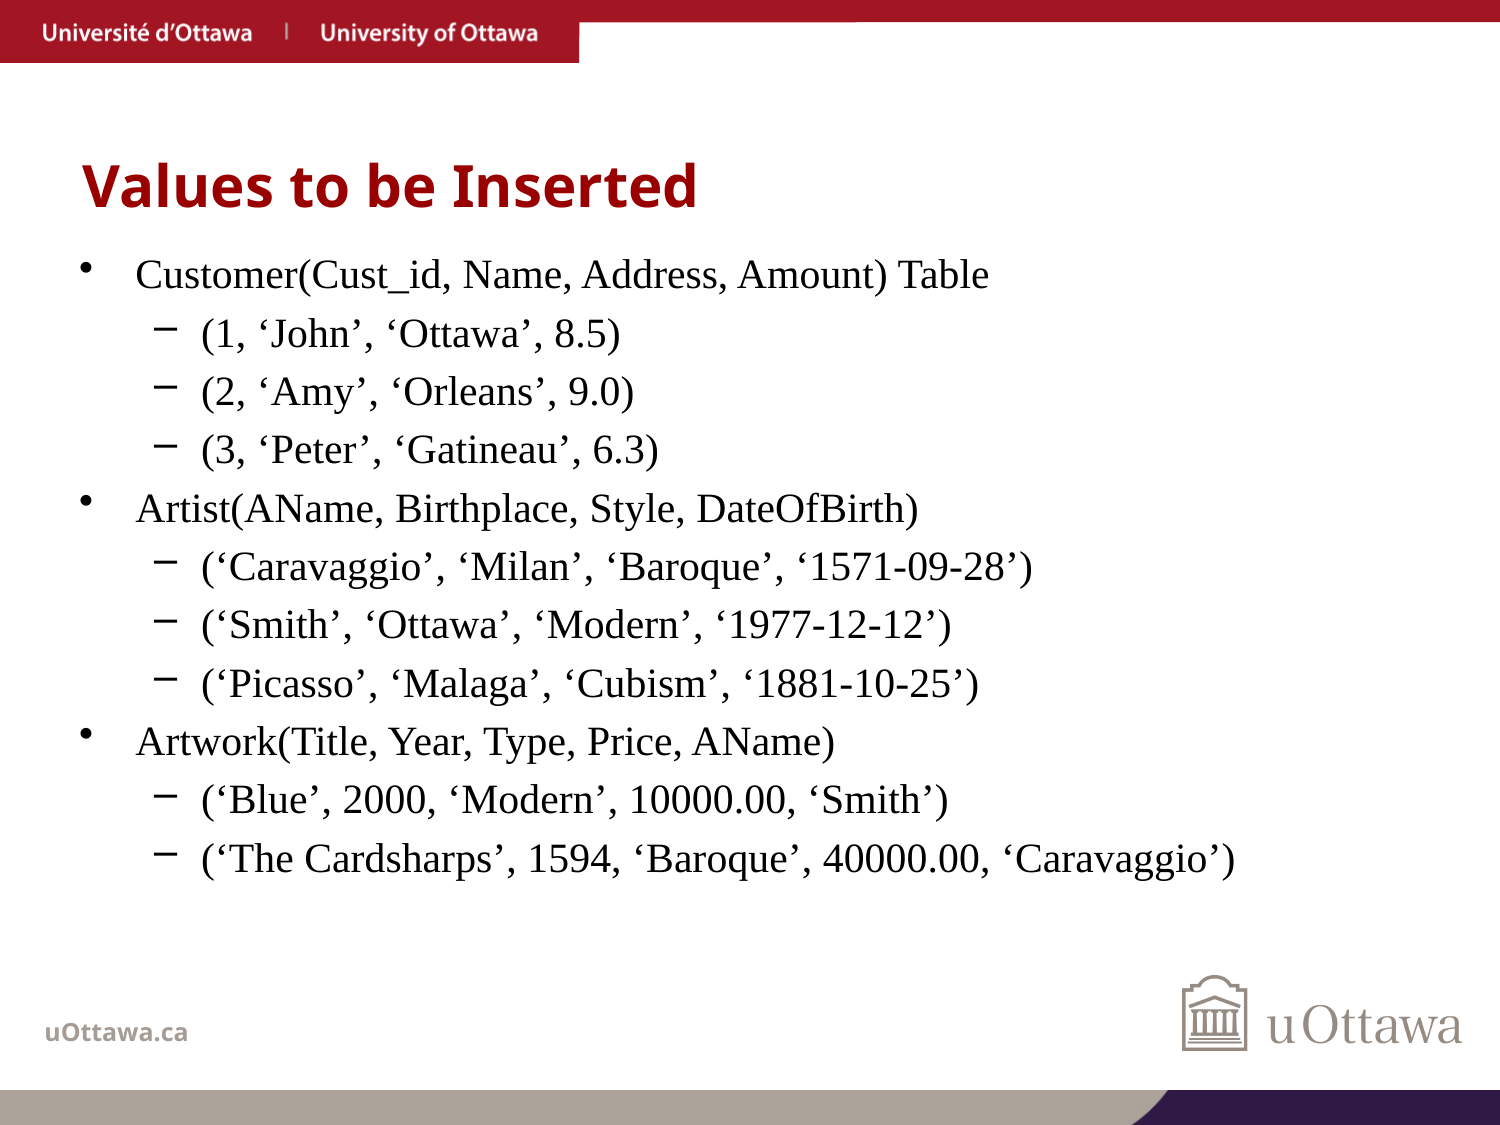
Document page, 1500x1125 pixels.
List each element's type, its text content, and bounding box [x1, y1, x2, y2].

list Customer(Cust_id, Name, Address, Amount) Table (1, ‘John’, ‘Ottawa’, 8.5) (2, ‘Amy’, ‘Orleans’, 9.0) (3, ‘Peter’, ‘Gatineau’, 6.3) Artist(AName, Birthplace, Style, DateOfBirth) (‘Caravaggio’, ‘Milan’, ‘Baroque’, ‘1571-09-28’) (‘Smith’, ‘Ottawa’, ‘Modern’, ‘1977-12-12’) (‘Picasso’, ‘Malaga’, ‘Cubism’, ‘1881-10-25’) Artwork(Title, Year, Type, Price, AName) (‘Blue’, 2000, ‘Modern’, 10000.00, ‘Smith’) (‘The Cardsharps’, 1594, ‘Baroque’, 40000.00, ‘Caravaggio’) [64, 239, 1340, 976]
picture [0, 0, 1500, 63]
title Values to be Inserted [67, 113, 1344, 256]
picture [0, 1090, 1500, 1125]
picture [1182, 975, 1462, 1051]
